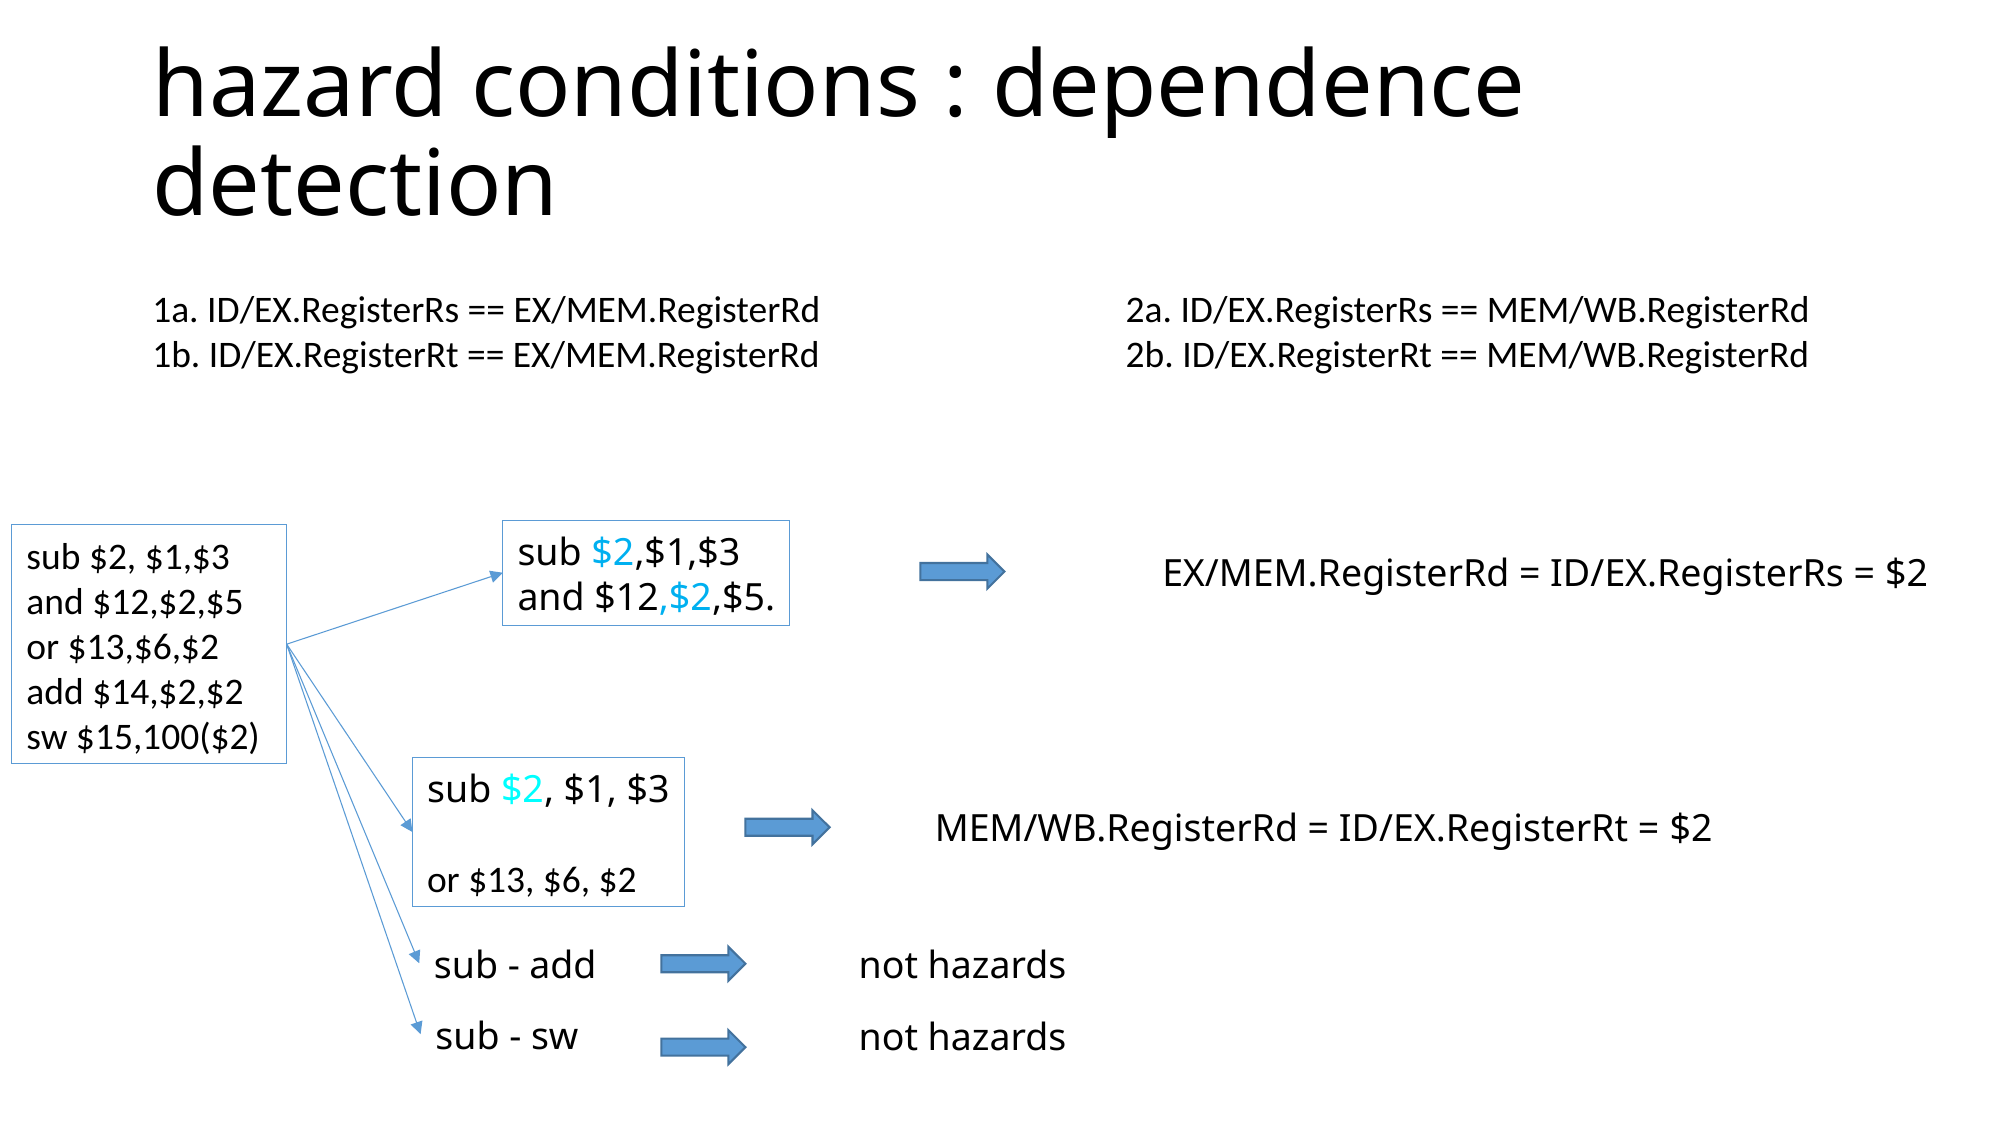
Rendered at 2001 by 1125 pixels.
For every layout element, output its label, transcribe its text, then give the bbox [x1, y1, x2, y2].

text_box sub $2,$1,$3 and $12,$2,$5. [502, 520, 790, 626]
text_box [660, 1027, 747, 1067]
text_box sub - add [422, 933, 612, 994]
text_box EX/MEM.RegisterRd = ID/EX.RegisterRs = $2 [1147, 541, 1944, 601]
text_box 2a. ID/EX.RegisterRs == MEM/WB.RegisterRd 2b. ID/EX.RegisterRt == MEM/WB.RegisterRd [1110, 277, 1845, 383]
text_box [660, 944, 747, 984]
text_box [919, 552, 1006, 592]
text_box not hazards [843, 933, 1082, 994]
text_box sub $2, $1,$3 and $12,$2,$5 or $13,$6,$2 add $14,$2,$2 sw $15,100($2) [11, 524, 287, 764]
title hazard conditions : dependence detection [137, 59, 1863, 214]
text_box sub - sw [420, 1004, 594, 1065]
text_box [286, 645, 422, 1035]
text_box not hazards [843, 1005, 1082, 1065]
text_box MEM/WB.RegisterRd = ID/EX.RegisterRt = $2 [920, 796, 1728, 857]
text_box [286, 573, 505, 646]
text_box 1a. ID/EX.RegisterRs == EX/MEM.RegisterRd 1b. ID/EX.RegisterRt == EX/MEM.RegisterRd [137, 277, 874, 383]
text_box [744, 807, 832, 847]
text_box sub $2, $1, $3 or $13, $6, $2 [422, 757, 685, 907]
